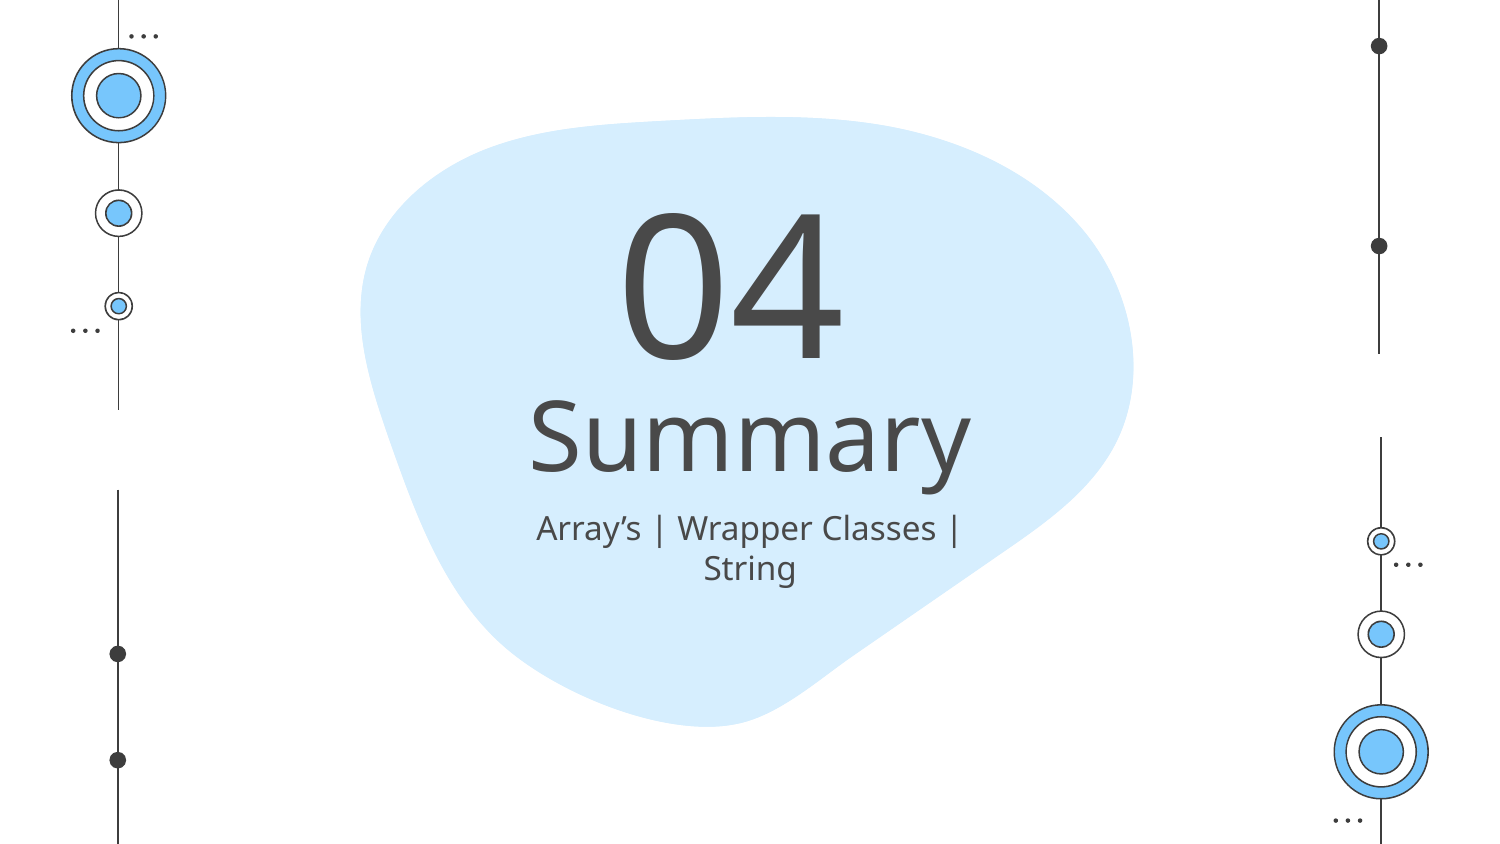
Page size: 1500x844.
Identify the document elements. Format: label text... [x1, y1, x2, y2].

subtitle Array’s | Wrapper Classes | String [487, 491, 1013, 605]
title Summary [428, 365, 1072, 498]
title 04 [487, 190, 975, 366]
